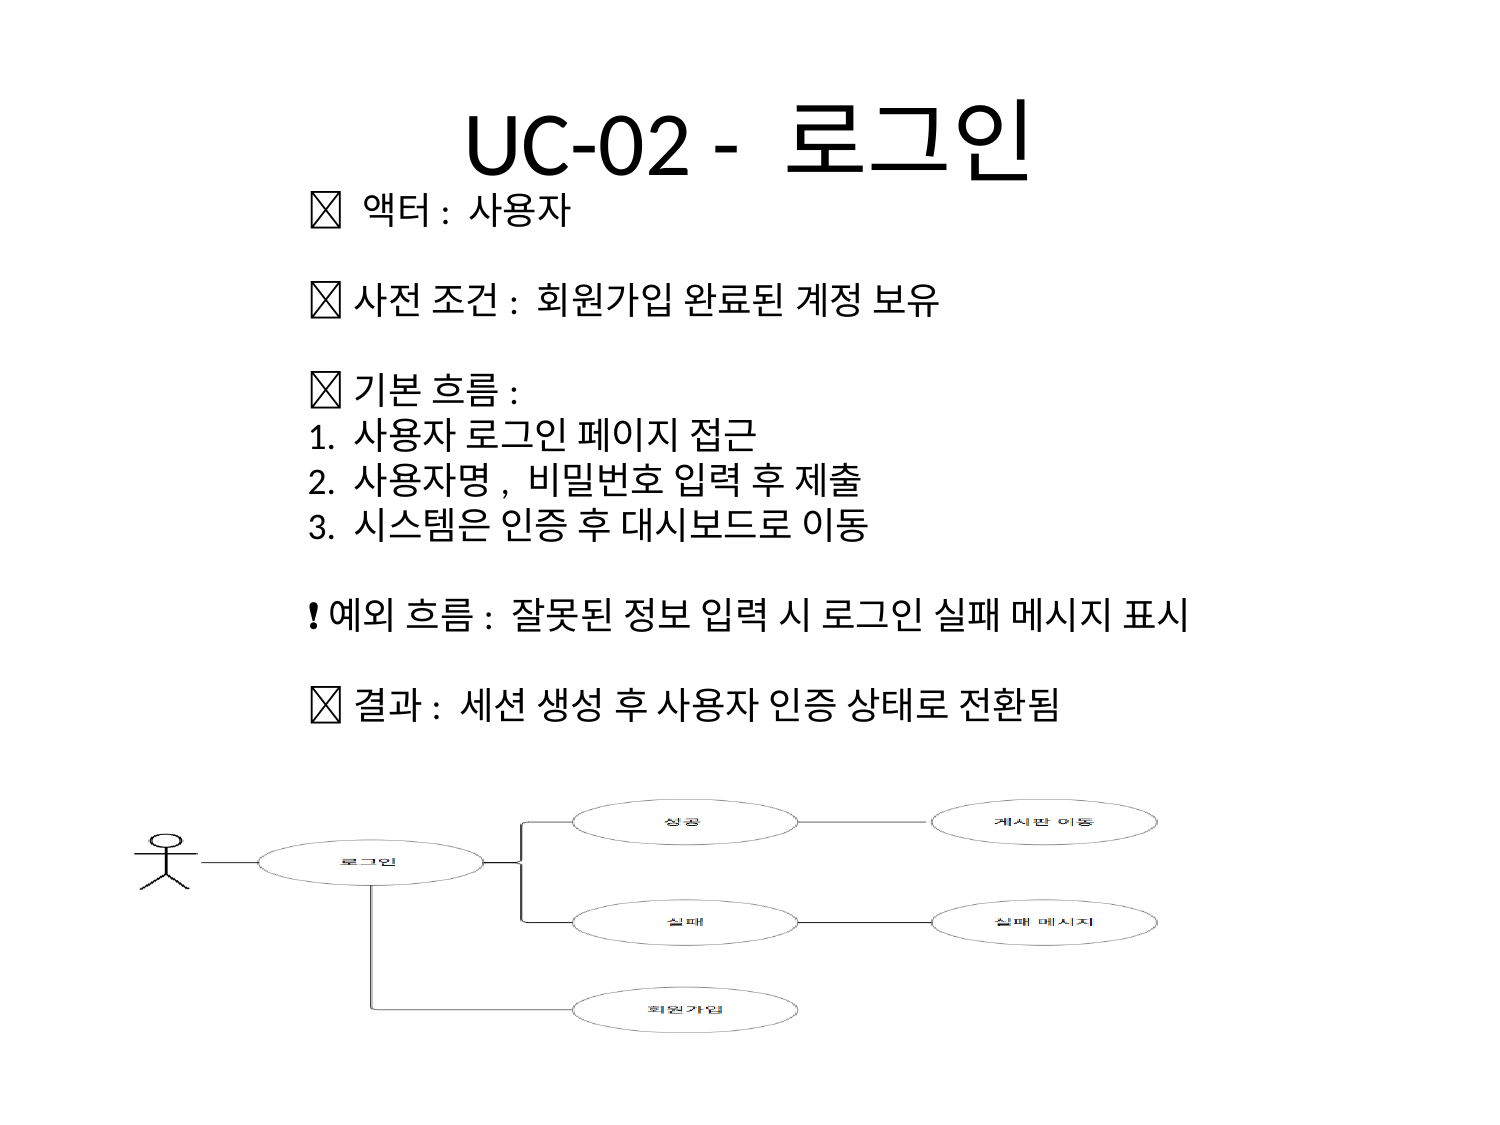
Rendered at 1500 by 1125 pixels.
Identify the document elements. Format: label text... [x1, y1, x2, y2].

title UC-02 - 로그인 [75, 45, 1425, 233]
picture [74, 789, 1341, 1047]
text_box 🧍 액터: 사용자 📌 사전 조건: 회원가입 완료된 계정 보유 ✅ 기본 흐름: 1. 사용자 로그인 페이지 접근 2. 사용자명, 비밀번호 입력 후 제출 3. 시스템은 인증 후 대시보드로 이동 ❗ 예외 흐름: 잘못된 정보 입력 시 로그인 실패 메시지 표시 🎯 결과: 세션 생성 후 사용자 인증 상태로 전환됨 [292, 179, 1207, 735]
